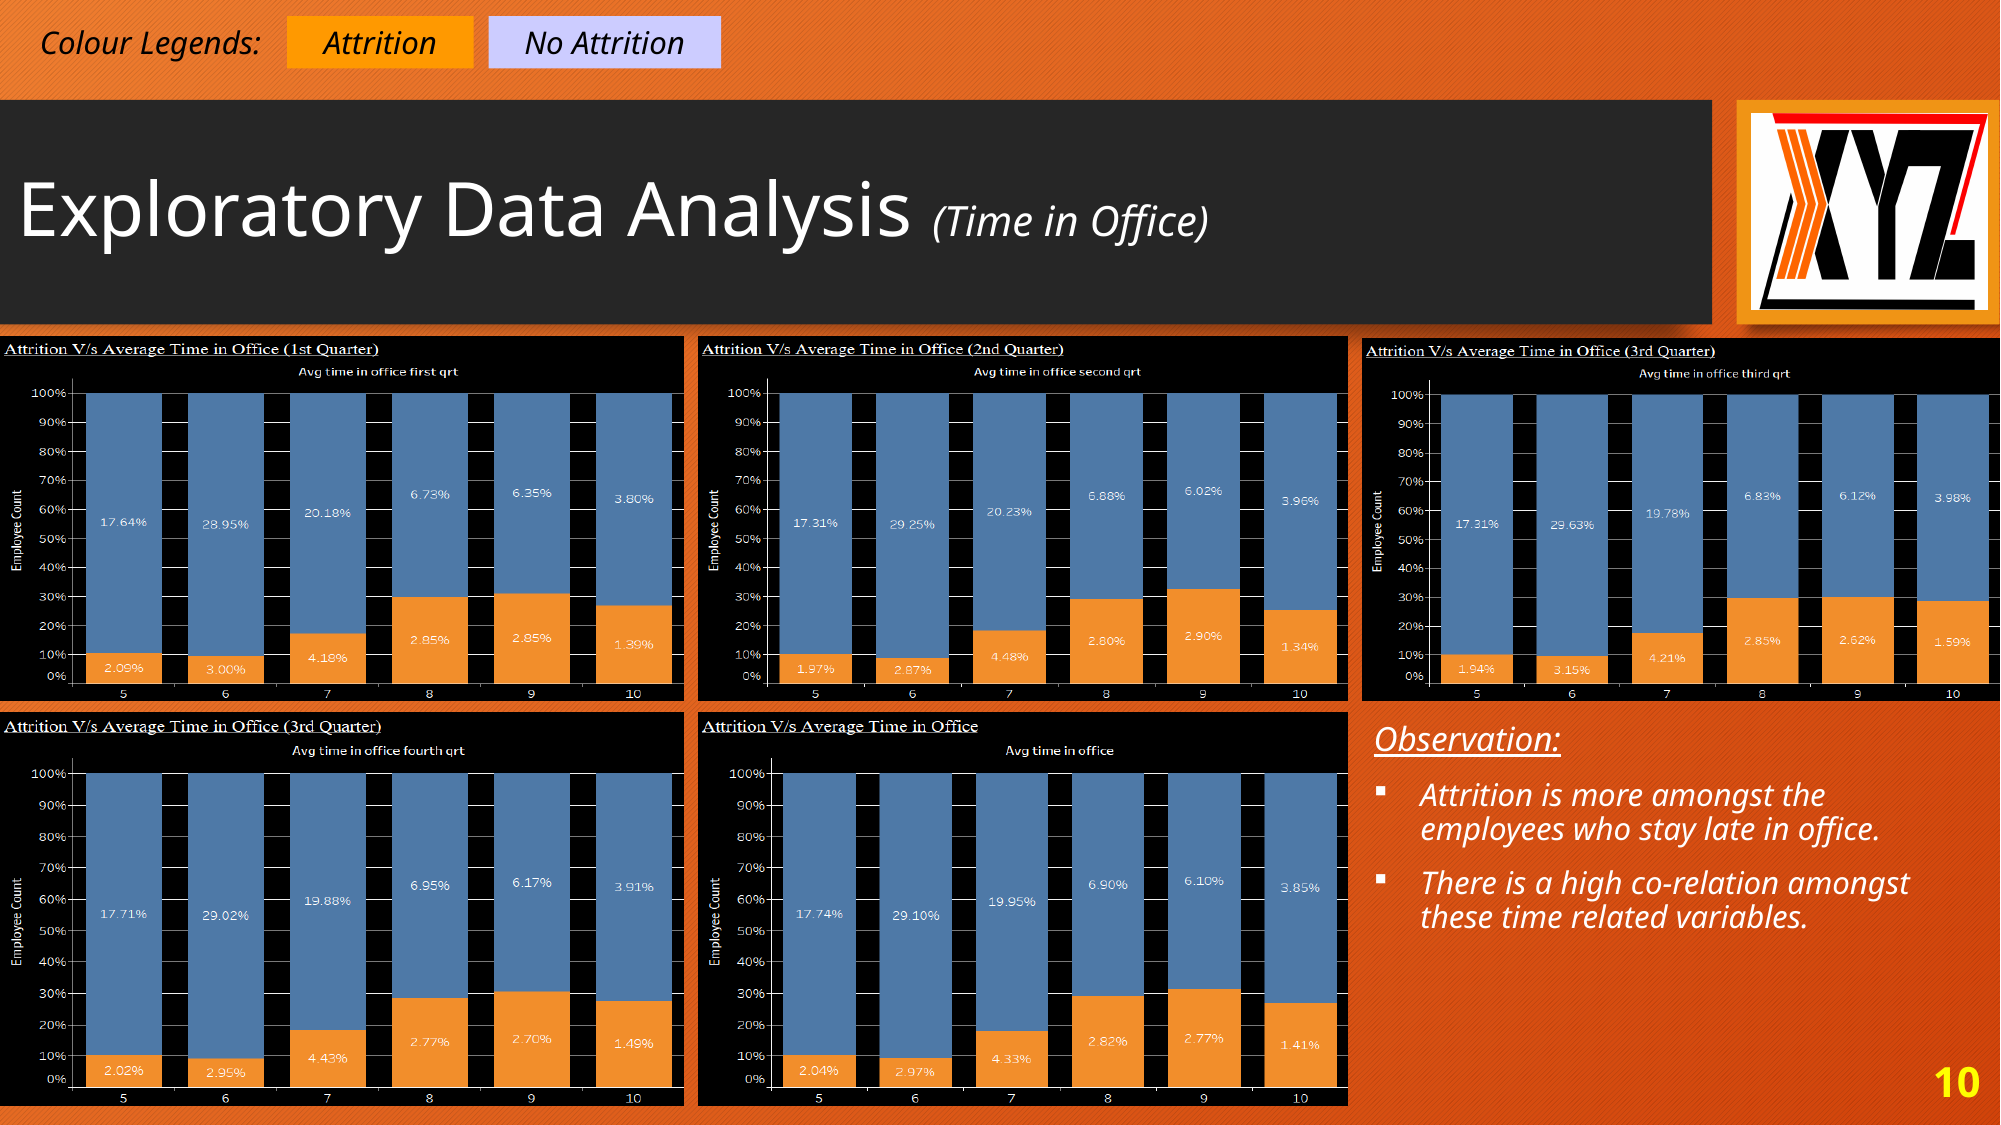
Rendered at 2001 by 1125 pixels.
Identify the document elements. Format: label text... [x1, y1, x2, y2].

picture [0, 325, 2000, 701]
picture [0, 712, 684, 1106]
list Observation: Attrition is more amongst the employees who stay late in office. There is a high co-relation amongst these time related variables. [1358, 715, 1988, 1072]
text_box Attrition [326, 16, 474, 69]
text_box Colour Legends: [25, 16, 326, 69]
text_box No Attrition [488, 16, 722, 69]
slide_number 10 [1917, 1036, 2000, 1125]
title Exploratory Data Analysis (Time in Office) [2, 123, 1580, 301]
picture [1750, 113, 1988, 310]
picture [698, 712, 1349, 1106]
